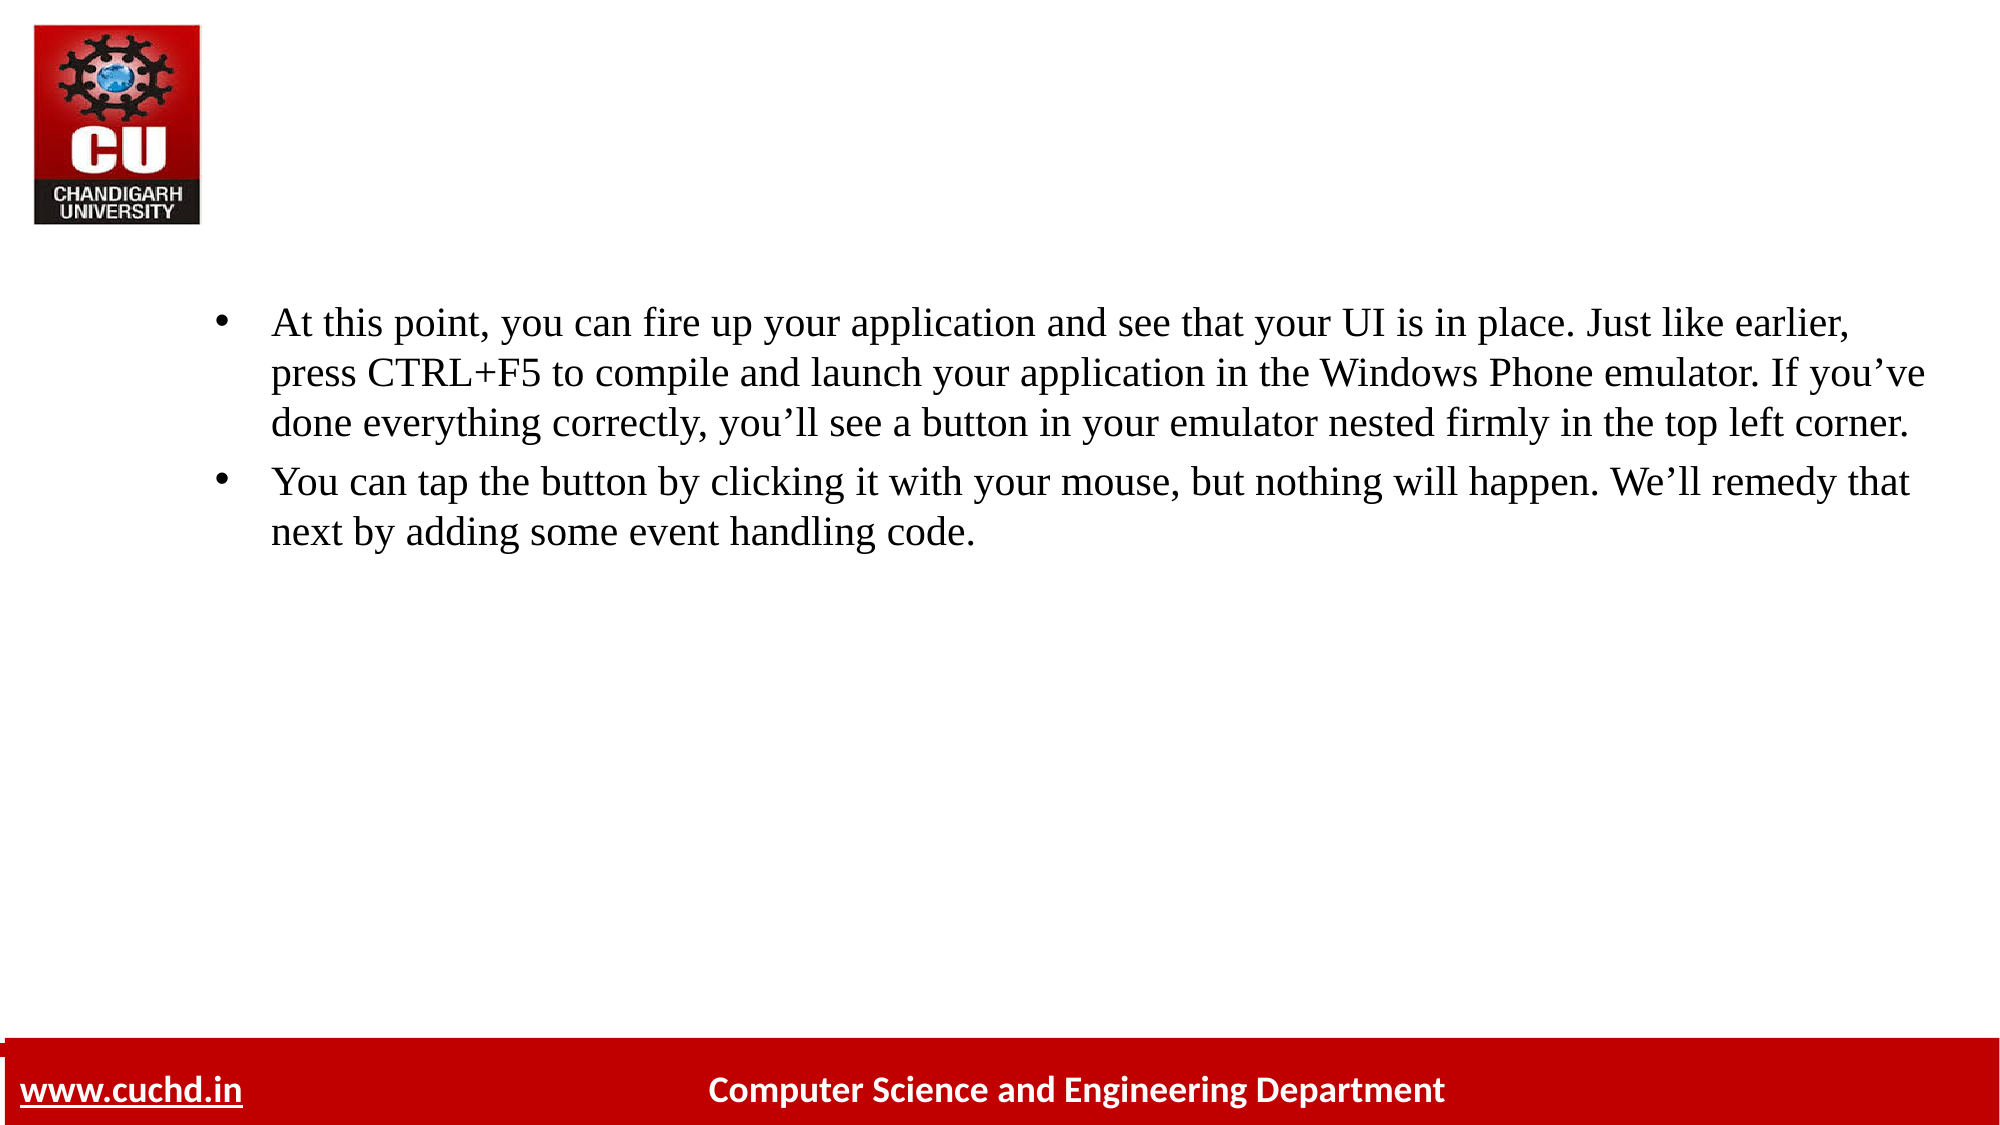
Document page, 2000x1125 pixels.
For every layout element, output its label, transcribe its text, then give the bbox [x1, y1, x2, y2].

list At this point, you can fire up your application and see that your UI is in place. Just like earlier, press CTRL+F5 to compile and launch your application in the Windows Phone emulator. If you’ve done everything correctly, you’ll see a button in your emulator nested firmly in the top left corner. You can tap the button by clicking it with your mouse, but nothing will happen. We’ll remedy that next by adding some event handling code. [199, 287, 1950, 1025]
picture [33, 24, 202, 225]
